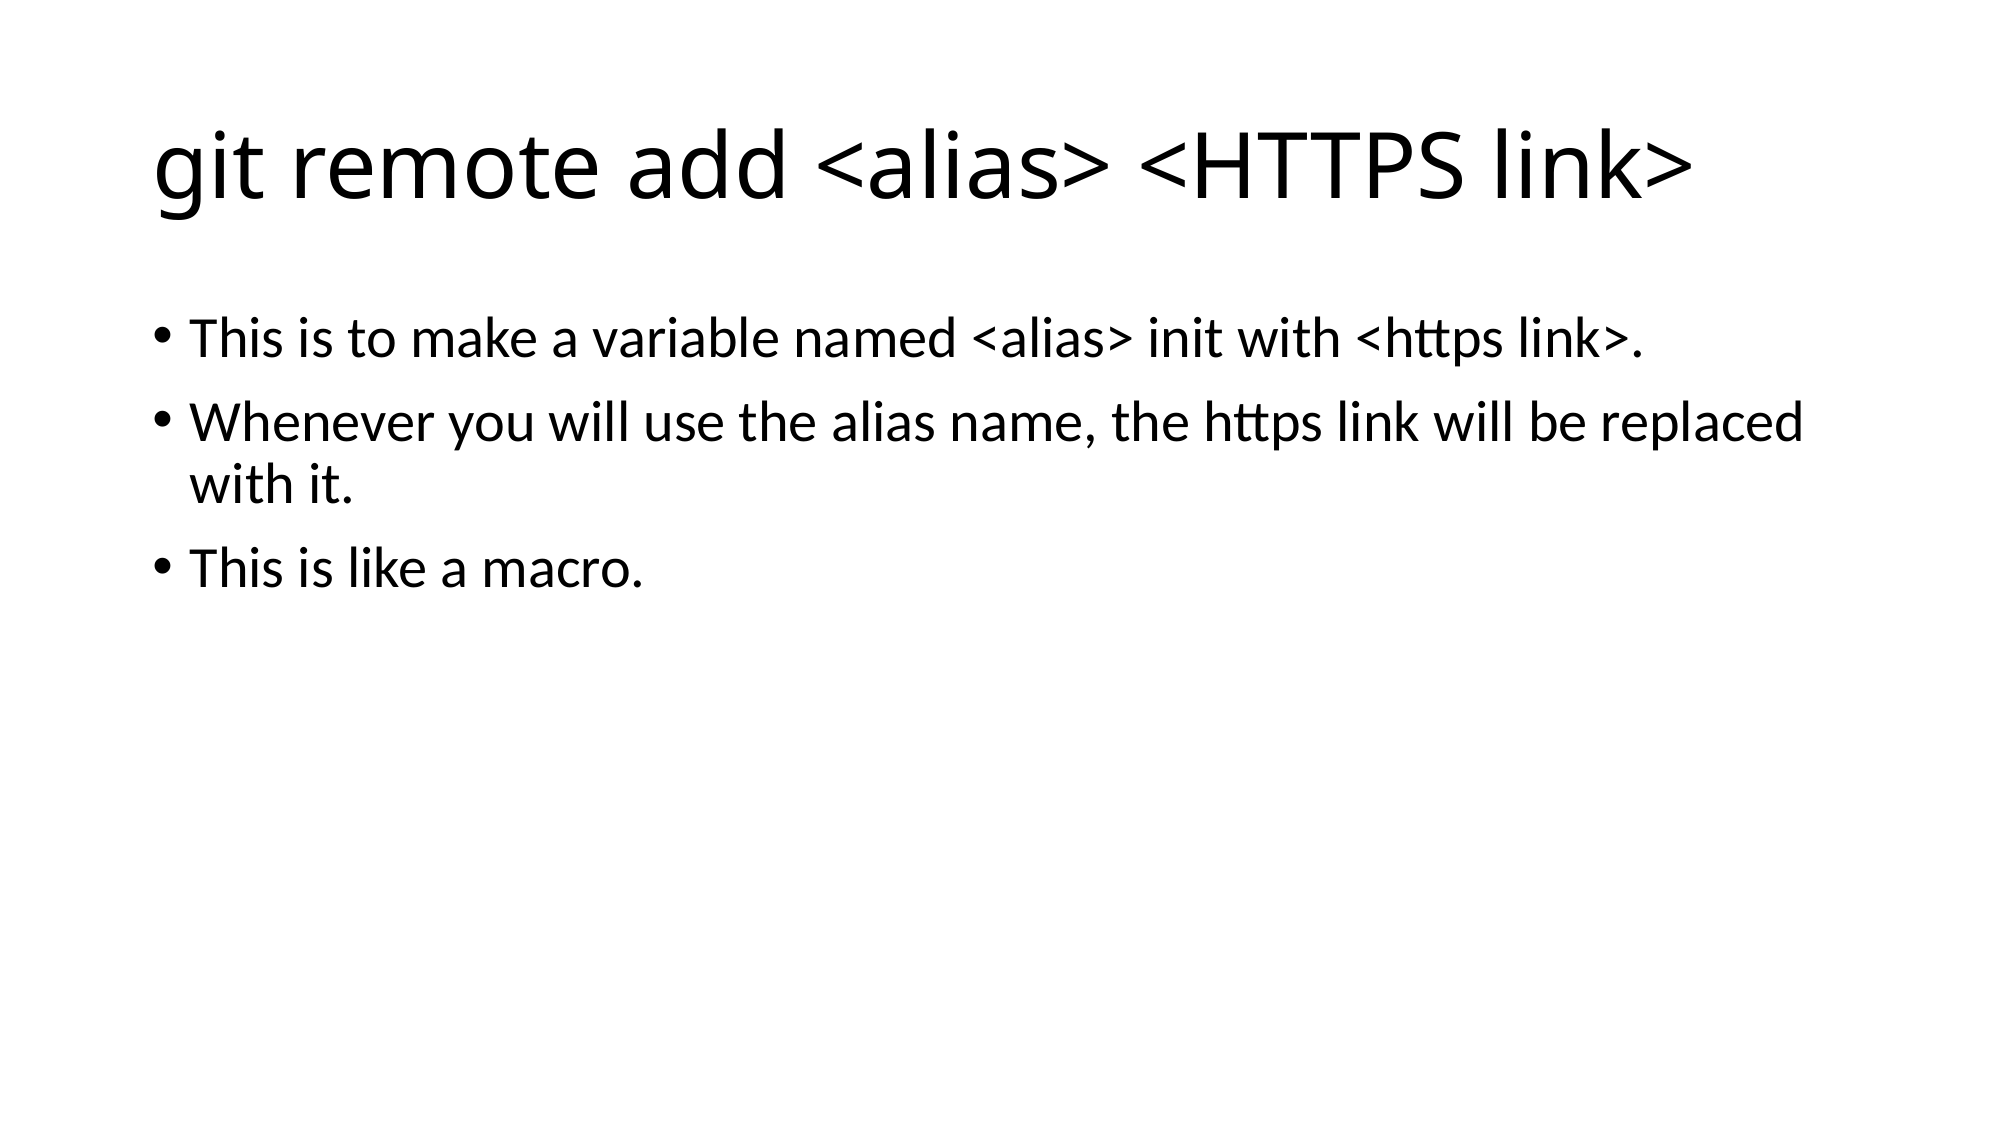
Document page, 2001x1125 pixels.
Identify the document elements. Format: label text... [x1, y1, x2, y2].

list This is to make a variable named <alias> init with <https link>. Whenever you will use the alias name, the https link will be replaced with it. This is like a macro. [137, 299, 1863, 1014]
title git remote add <alias> <HTTPS link> [137, 59, 1863, 278]
